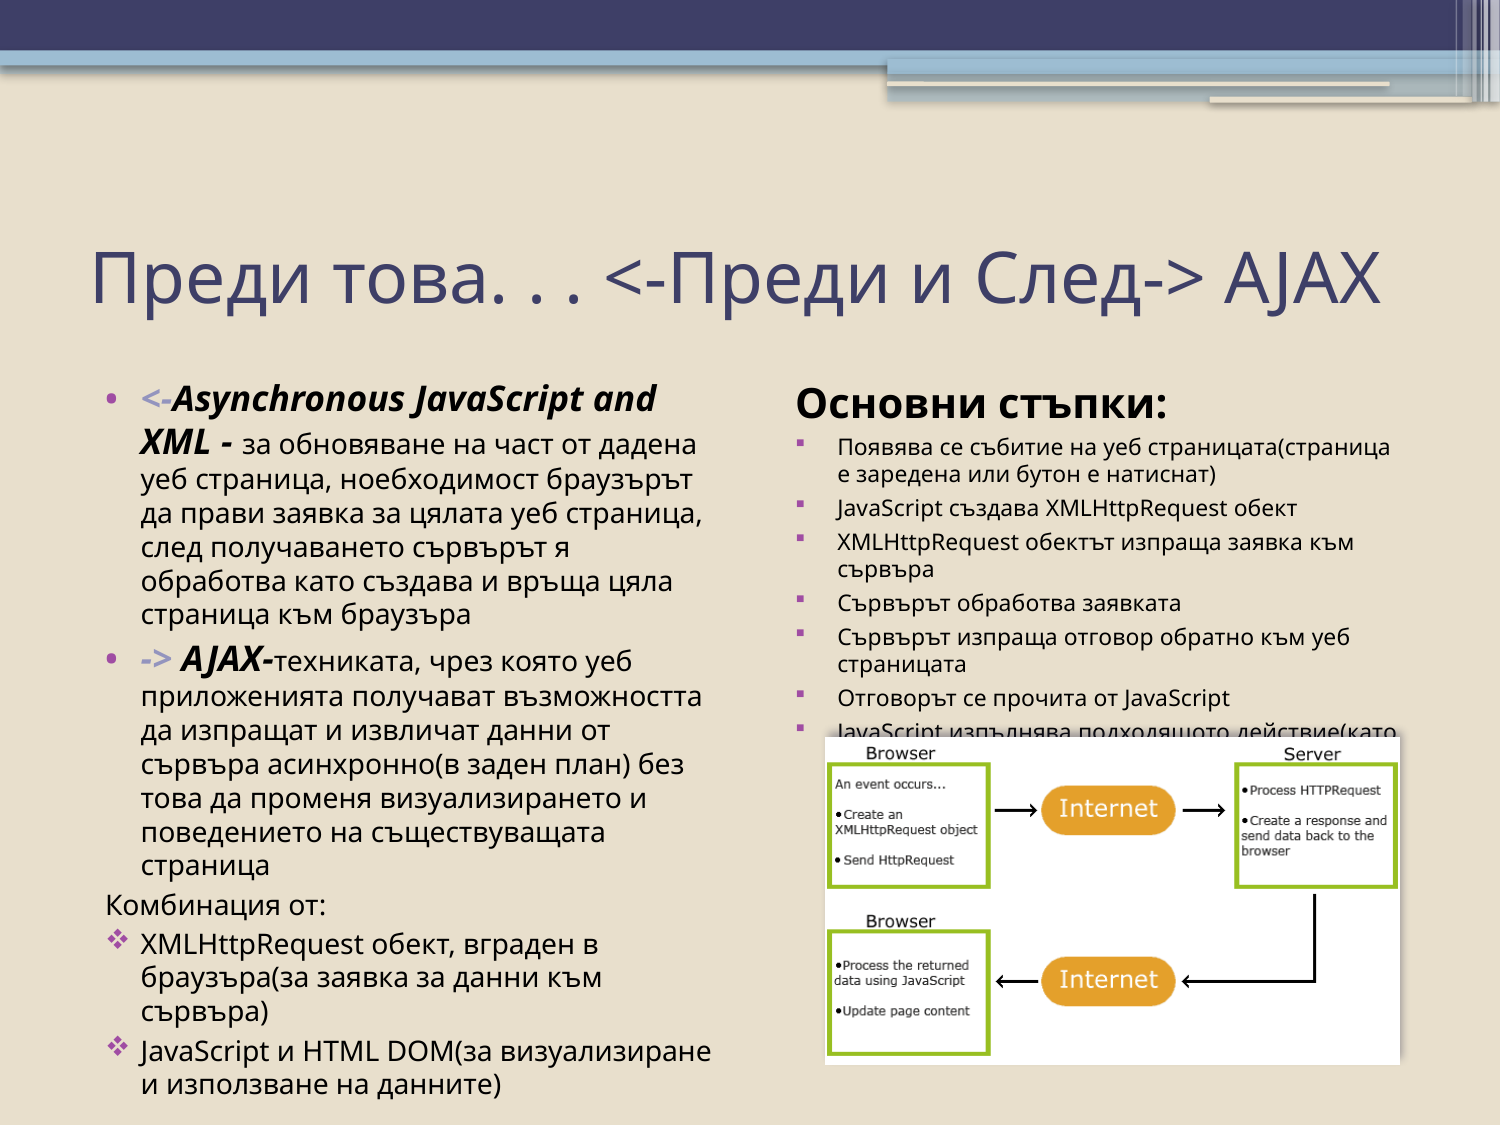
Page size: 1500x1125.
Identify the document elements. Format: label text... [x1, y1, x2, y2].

list Основни стъпки: Появява се събитие на уеб страницата(страница е заредена или бутон е натиснат) JavaScript създава XMLHttpRequest обект XMLHttpRequest обектът изпраща заявка към сървъра Сървърът обработва заявката Сървърът изпраща отговор обратно към уеб страницата Отговорът се прочита от JavaScript JavaScript изпълнява подходящото действие(като например обновяване на страницата) [762, 368, 1425, 1112]
title Преди това. . . <-Преди и След-> AJAX [75, 187, 1425, 363]
list <-Asynchronous JavaScript and XML - за обновяване на част от дадена уеб страница, ноебходимост браузърът да прави заявка за цялата уеб страница, след получаването сървърът я обработва като създава и връща цяла страница към браузъра -> AJAX-техниката, чрез която уеб приложенията получават възможността да изпращат и извличат данни от сървъра асинхронно(в заден план) без това да променя визуализирането и поведението на съществуващата страница Комбинация от: XMLHttpRequest обект, вграден в браузъра(за заявка за данни към сървъра) JavaScript и HTML DOM(за визуализиране и използване на данните) [75, 368, 738, 1112]
picture [824, 737, 1400, 1065]
